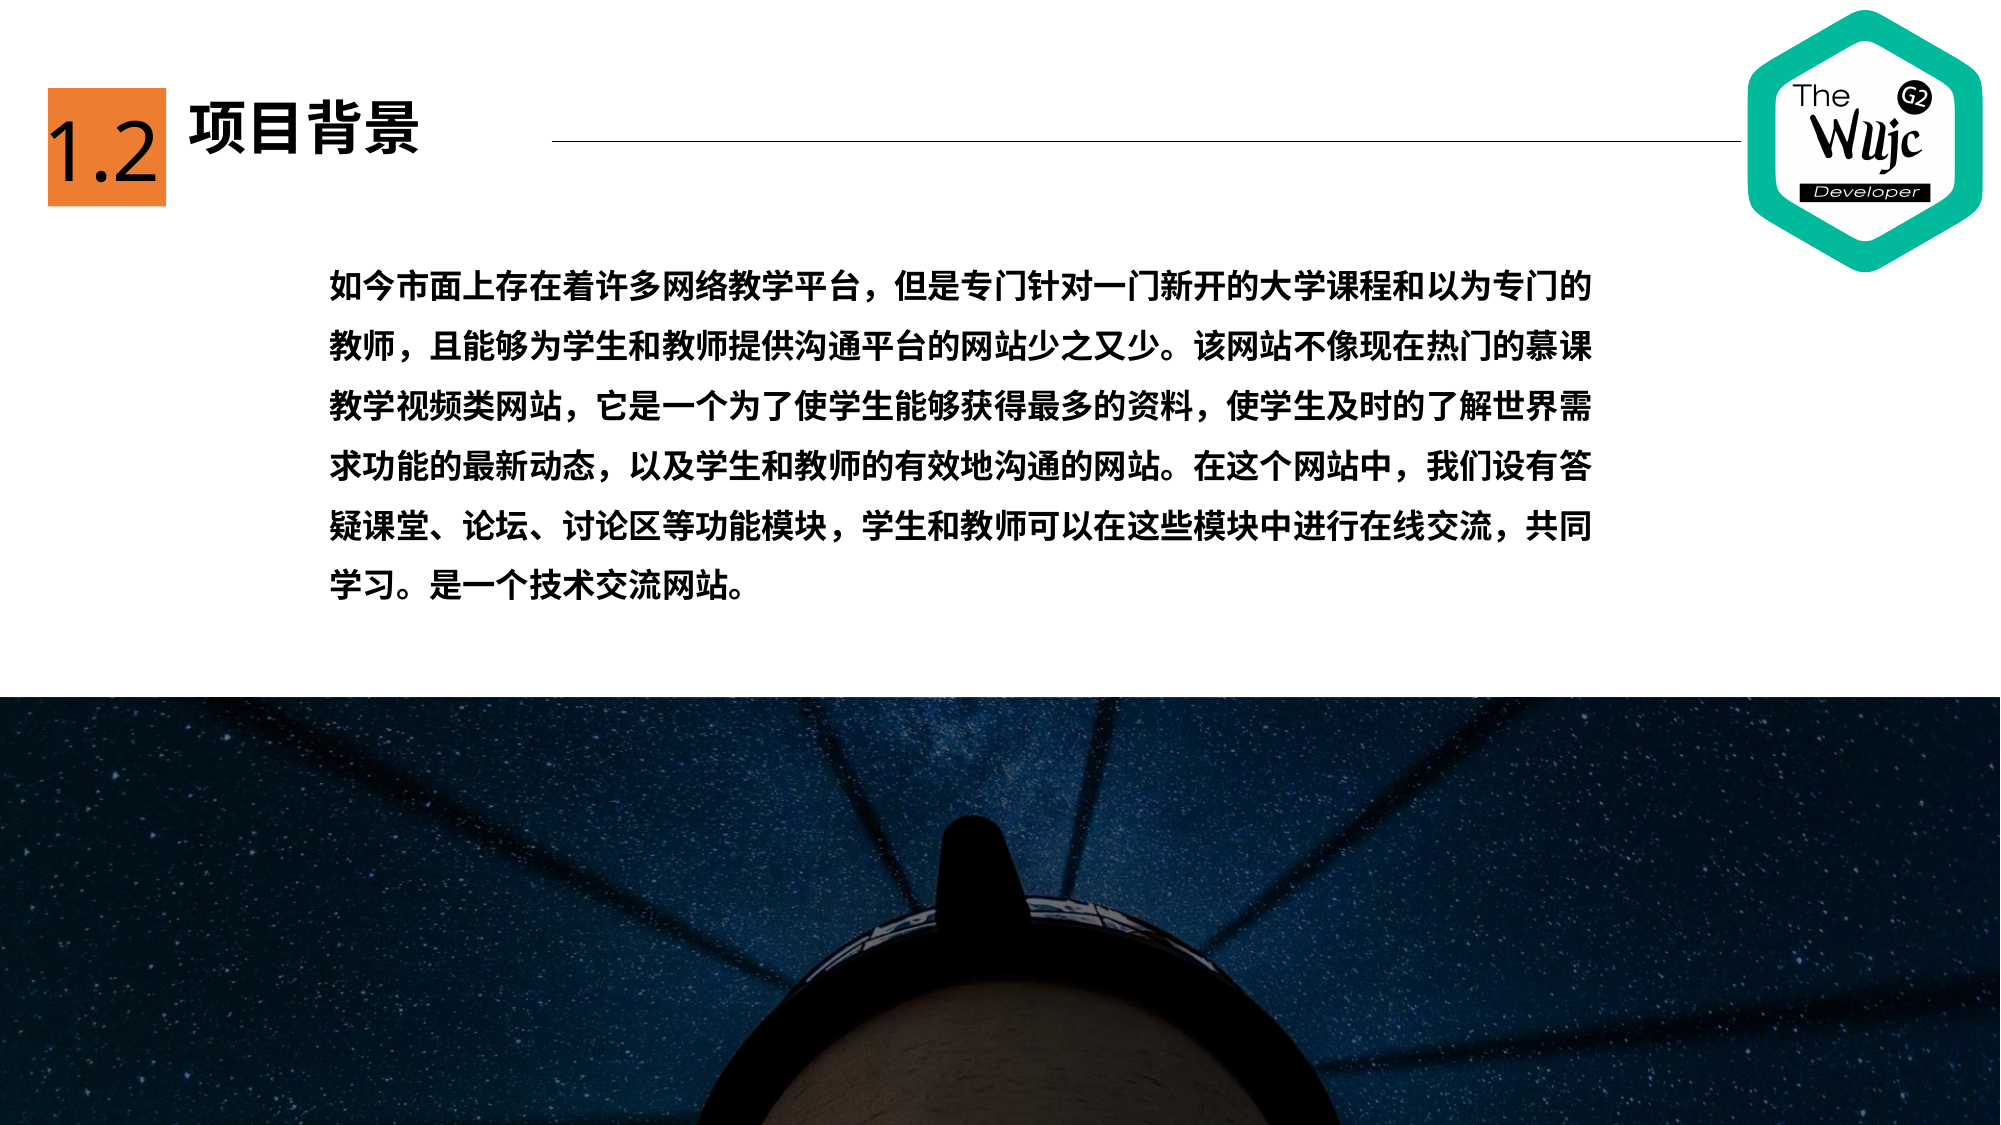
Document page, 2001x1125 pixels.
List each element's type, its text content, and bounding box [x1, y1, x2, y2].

picture [1692, 0, 2000, 314]
picture [0, 697, 2000, 1125]
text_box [25, 83, 638, 207]
text_box 如今市面上存在着许多网络教学平台，但是专门针对一门新开的大学课程和以为专门的教师，且能够为学生和教师提供沟通平台的网站少之又少。该网站不像现在热门的慕课教学视频类网站，它是一个为了使学生能够获得最多的资料，使学生及时的了解世界需求功能的最新动态，以及学生和教师的有效地沟通的网站。在这个网站中，我们设有答疑课堂、论坛、讨论区等功能模块，学生和教师可以在这些模块中进行在线交流，共同学习。是一个技术交流网站。 [315, 237, 1625, 612]
